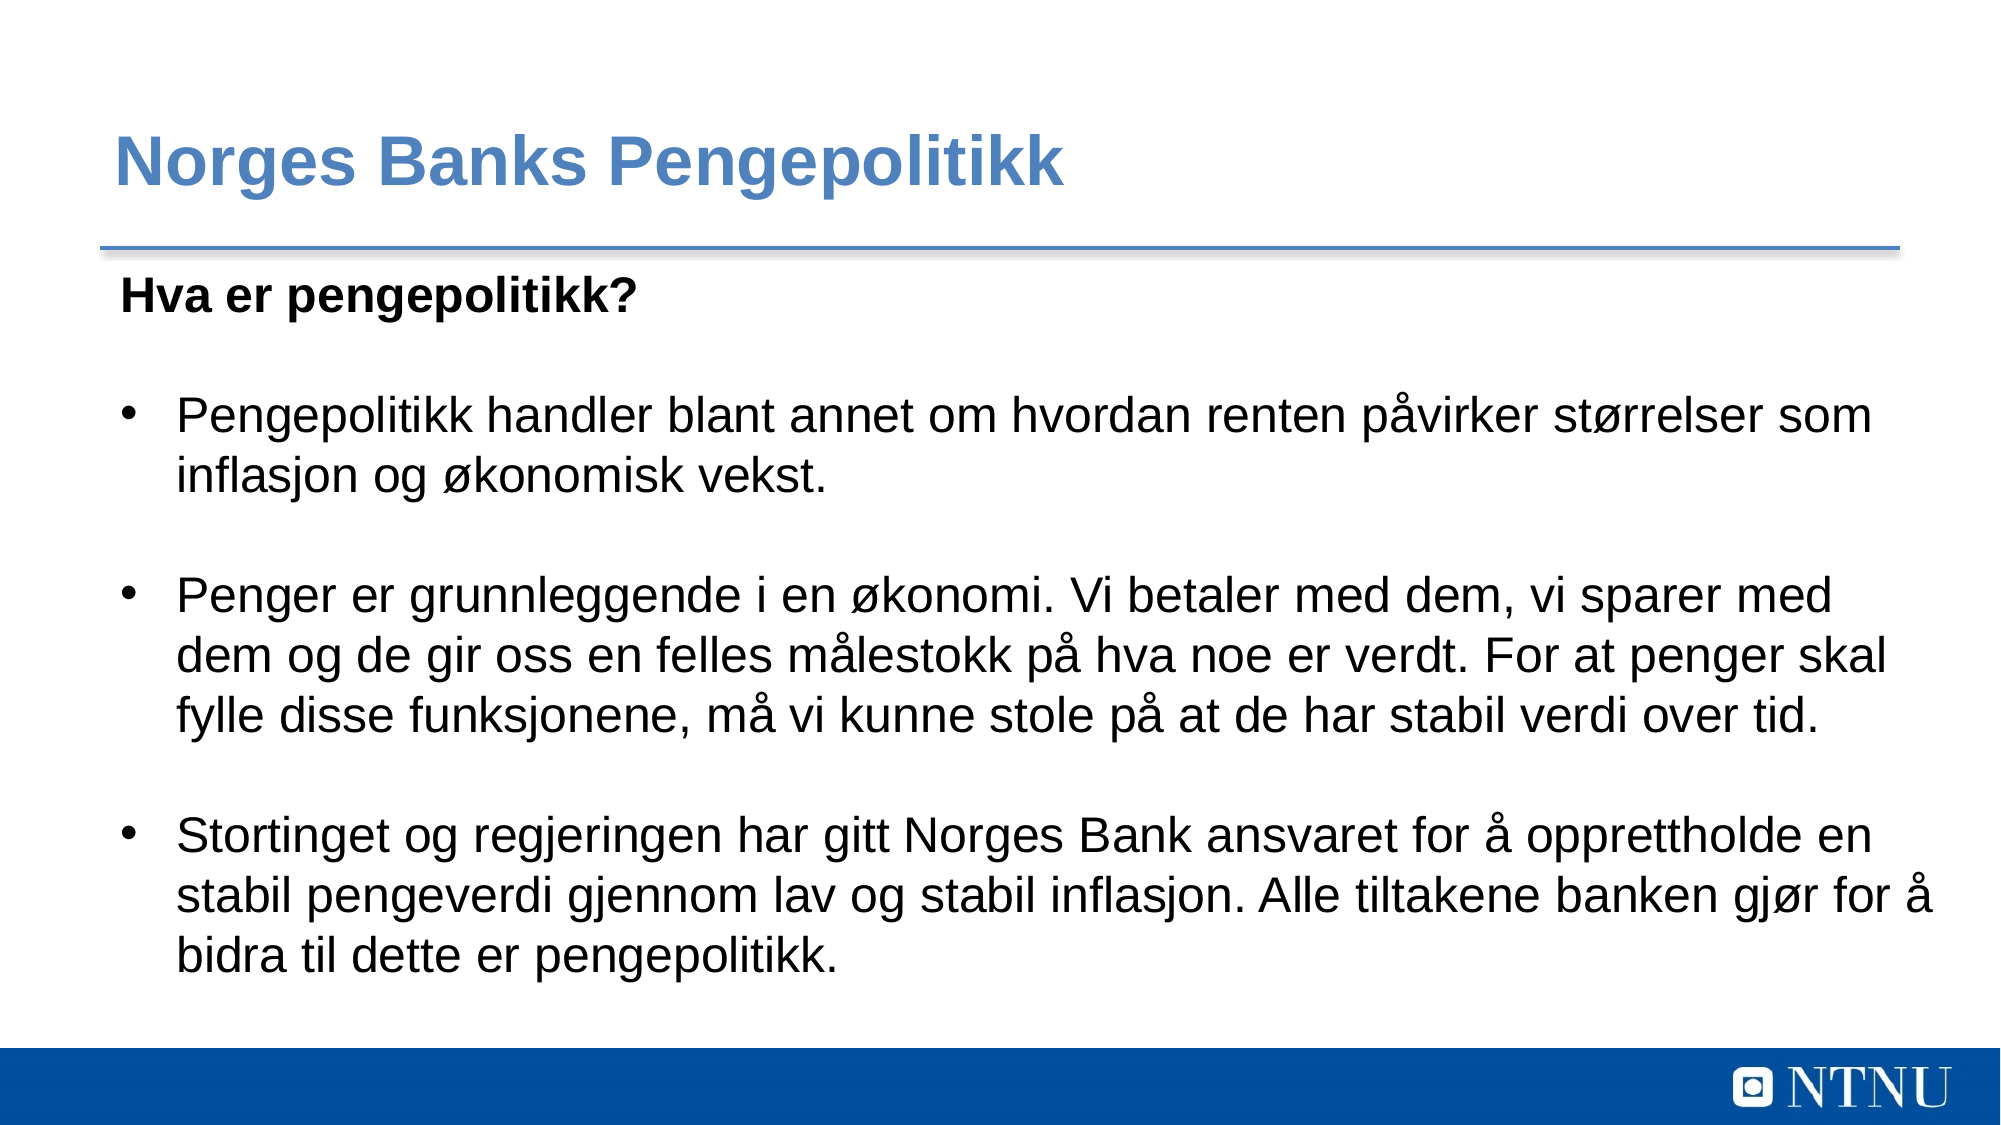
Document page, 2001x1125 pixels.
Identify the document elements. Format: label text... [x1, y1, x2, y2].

picture [0, 1048, 2001, 1125]
title Norges Banks Pengepolitikk [99, 19, 1945, 207]
text_box Hva er pengepolitikk? Pengepolitikk handler blant annet om hvordan renten påvirker størrelser som inflasjon og økonomisk vekst. Penger er grunnleggende i en økonomi. Vi betaler med dem, vi sparer med dem og de gir oss en felles målestokk på hva noe er verdt. For at penger skal fylle disse funksjonene, må vi kunne stole på at de har stabil verdi over tid. Stortinget og regjeringen har gitt Norges Bank ansvaret for å opprettholde en stabil pengeverdi gjennom lav og stabil inflasjon. Alle tiltakene banken gjør for å bidra til dette er pengepolitikk. [105, 255, 1951, 991]
